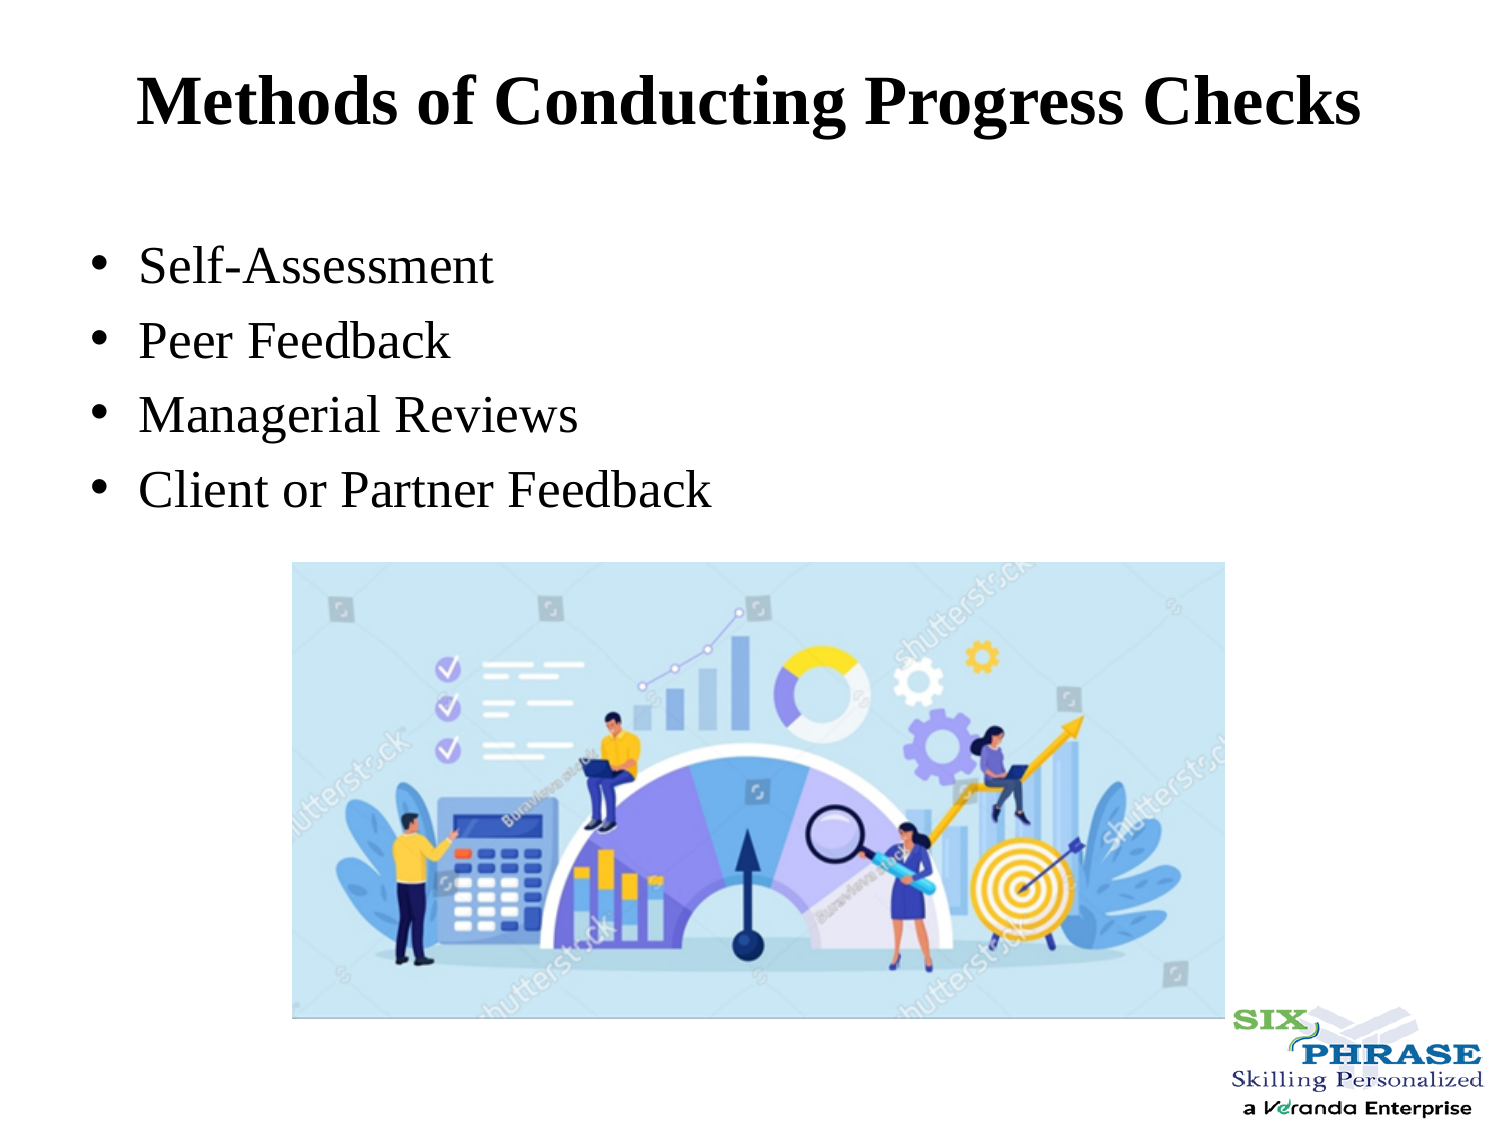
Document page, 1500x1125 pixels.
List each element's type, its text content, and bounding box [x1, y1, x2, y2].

title Methods of Conducting Progress Checks [75, 45, 1425, 222]
picture [292, 562, 1500, 1125]
list Self-Assessment Peer Feedback Managerial Reviews Client or Partner Feedback [75, 222, 1425, 528]
